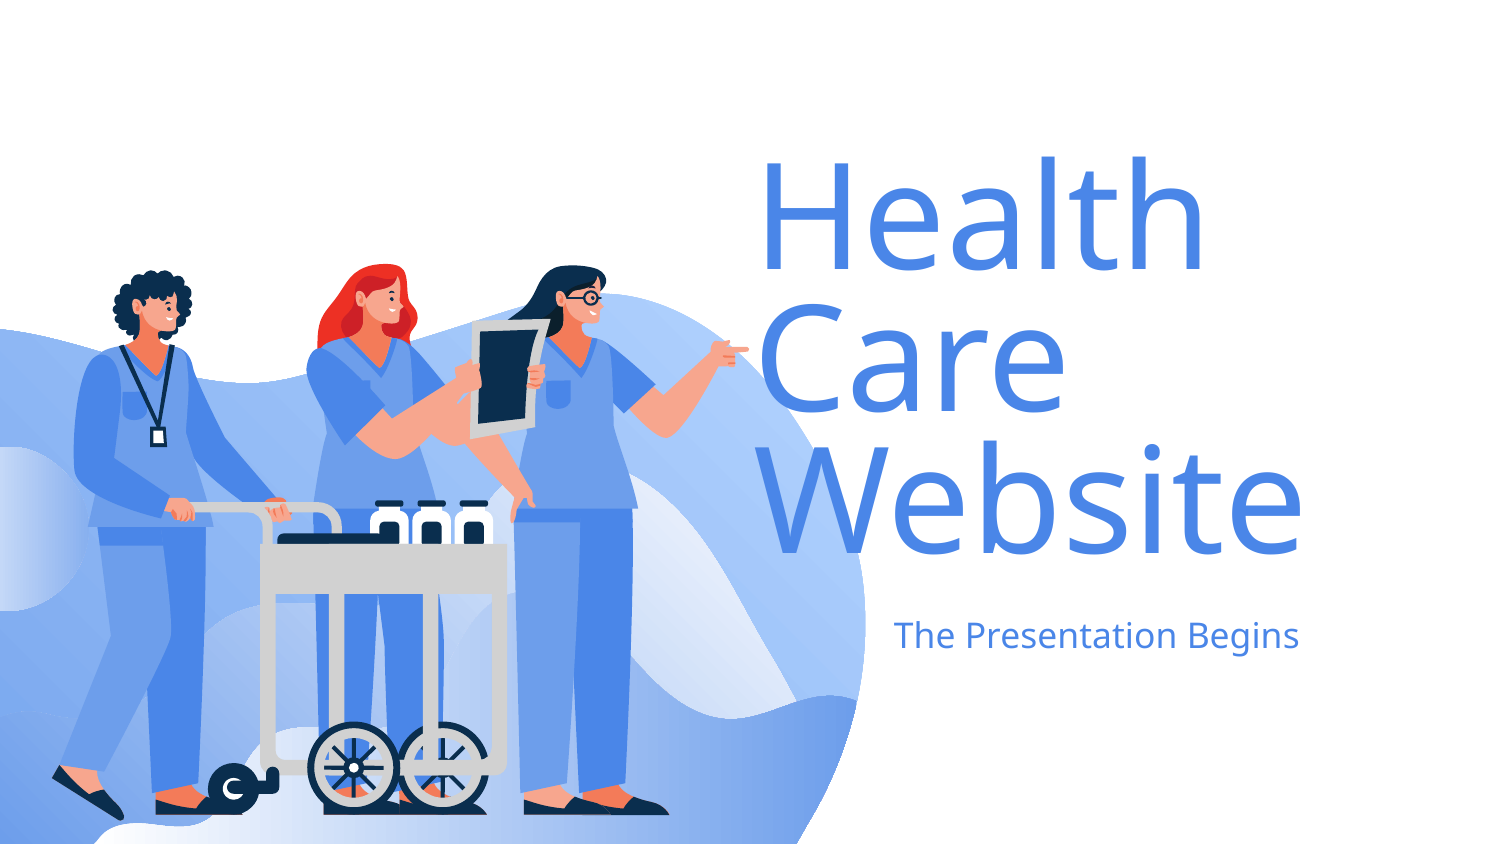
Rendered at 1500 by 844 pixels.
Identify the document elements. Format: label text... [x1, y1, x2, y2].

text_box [51, 263, 751, 821]
subtitle The Presentation Begins [878, 597, 1430, 682]
title Health Care Website [738, 141, 1382, 583]
